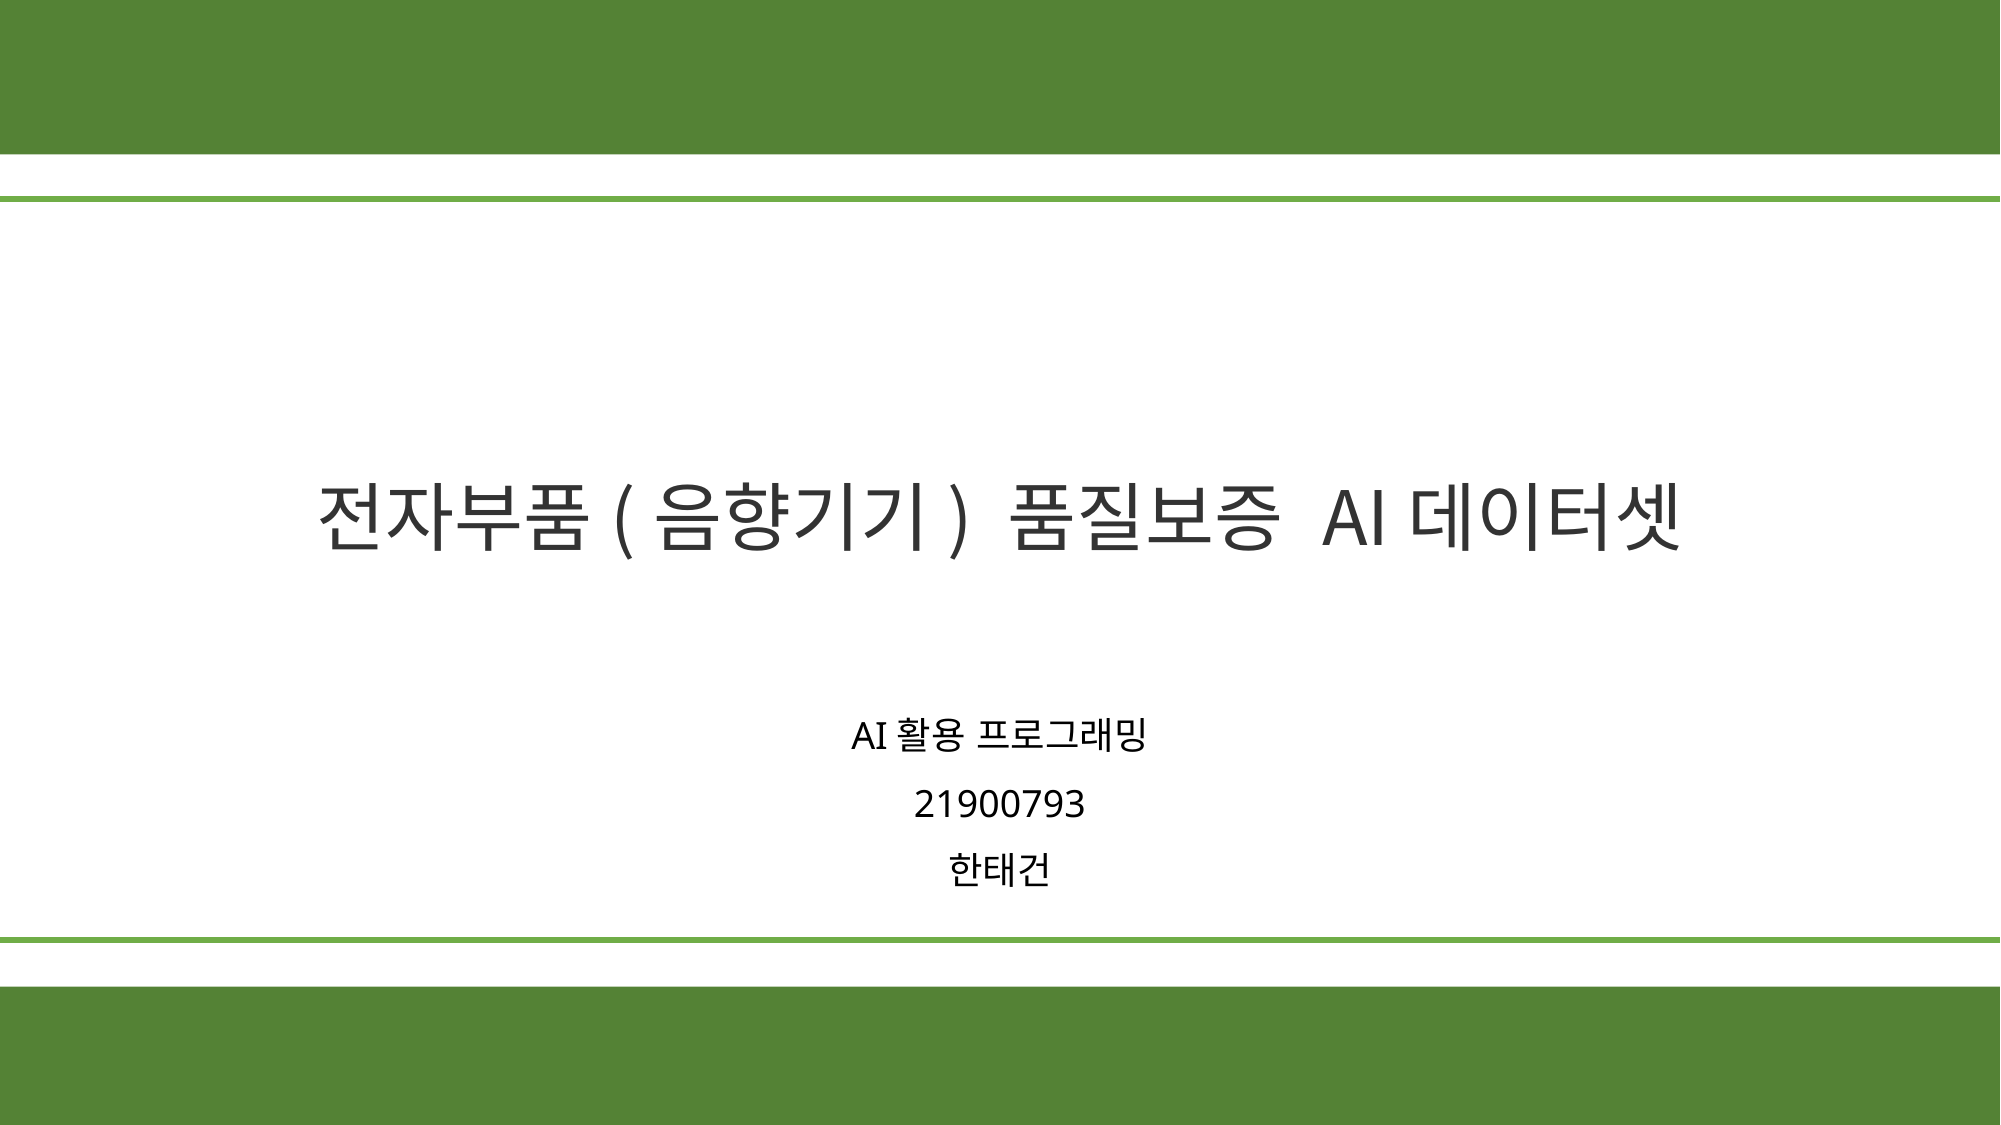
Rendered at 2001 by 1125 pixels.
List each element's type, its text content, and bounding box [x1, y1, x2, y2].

text_box [0, 0, 2000, 155]
text_box AI활용 프로그래밍 21900793 한태건 [786, 682, 1214, 900]
text_box 전자부품(음향기기) 품질보증 AI데이터셋 [0, 463, 2000, 569]
text_box [0, 986, 2000, 1125]
